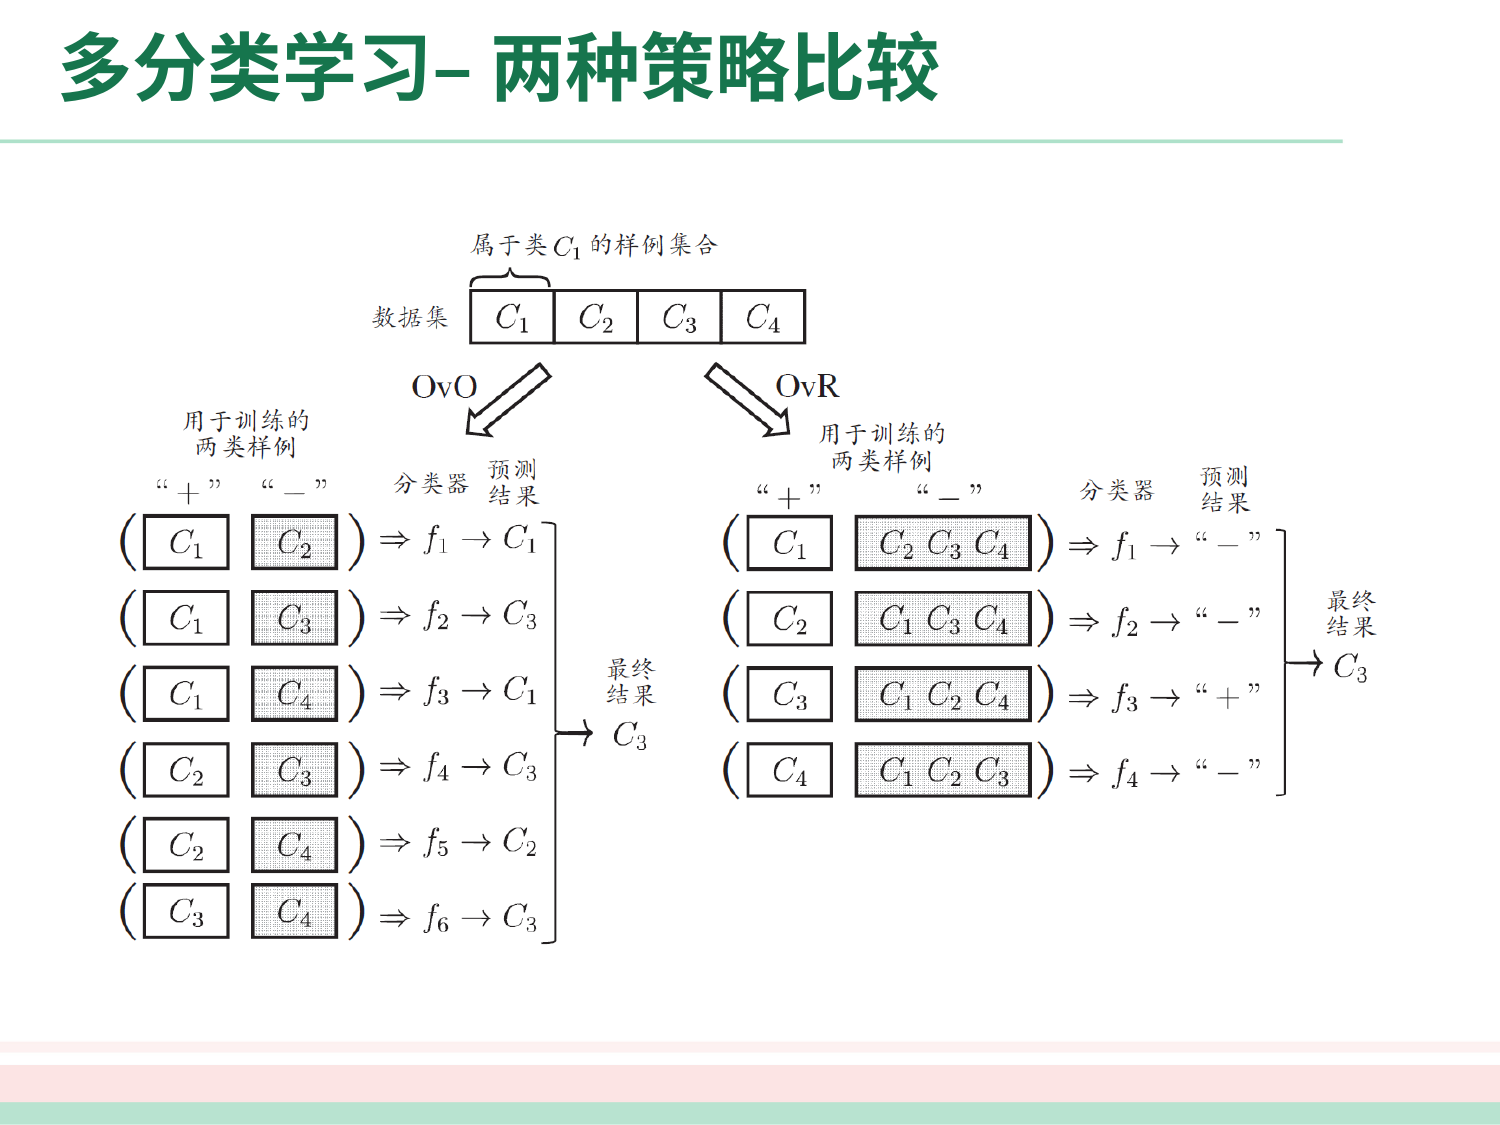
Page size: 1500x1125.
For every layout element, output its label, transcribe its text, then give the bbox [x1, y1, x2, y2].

text_box [45, 620, 1459, 1025]
title 多分类学习– 两种策略比较 [42, 7, 1337, 135]
picture [0, 0, 1500, 1125]
